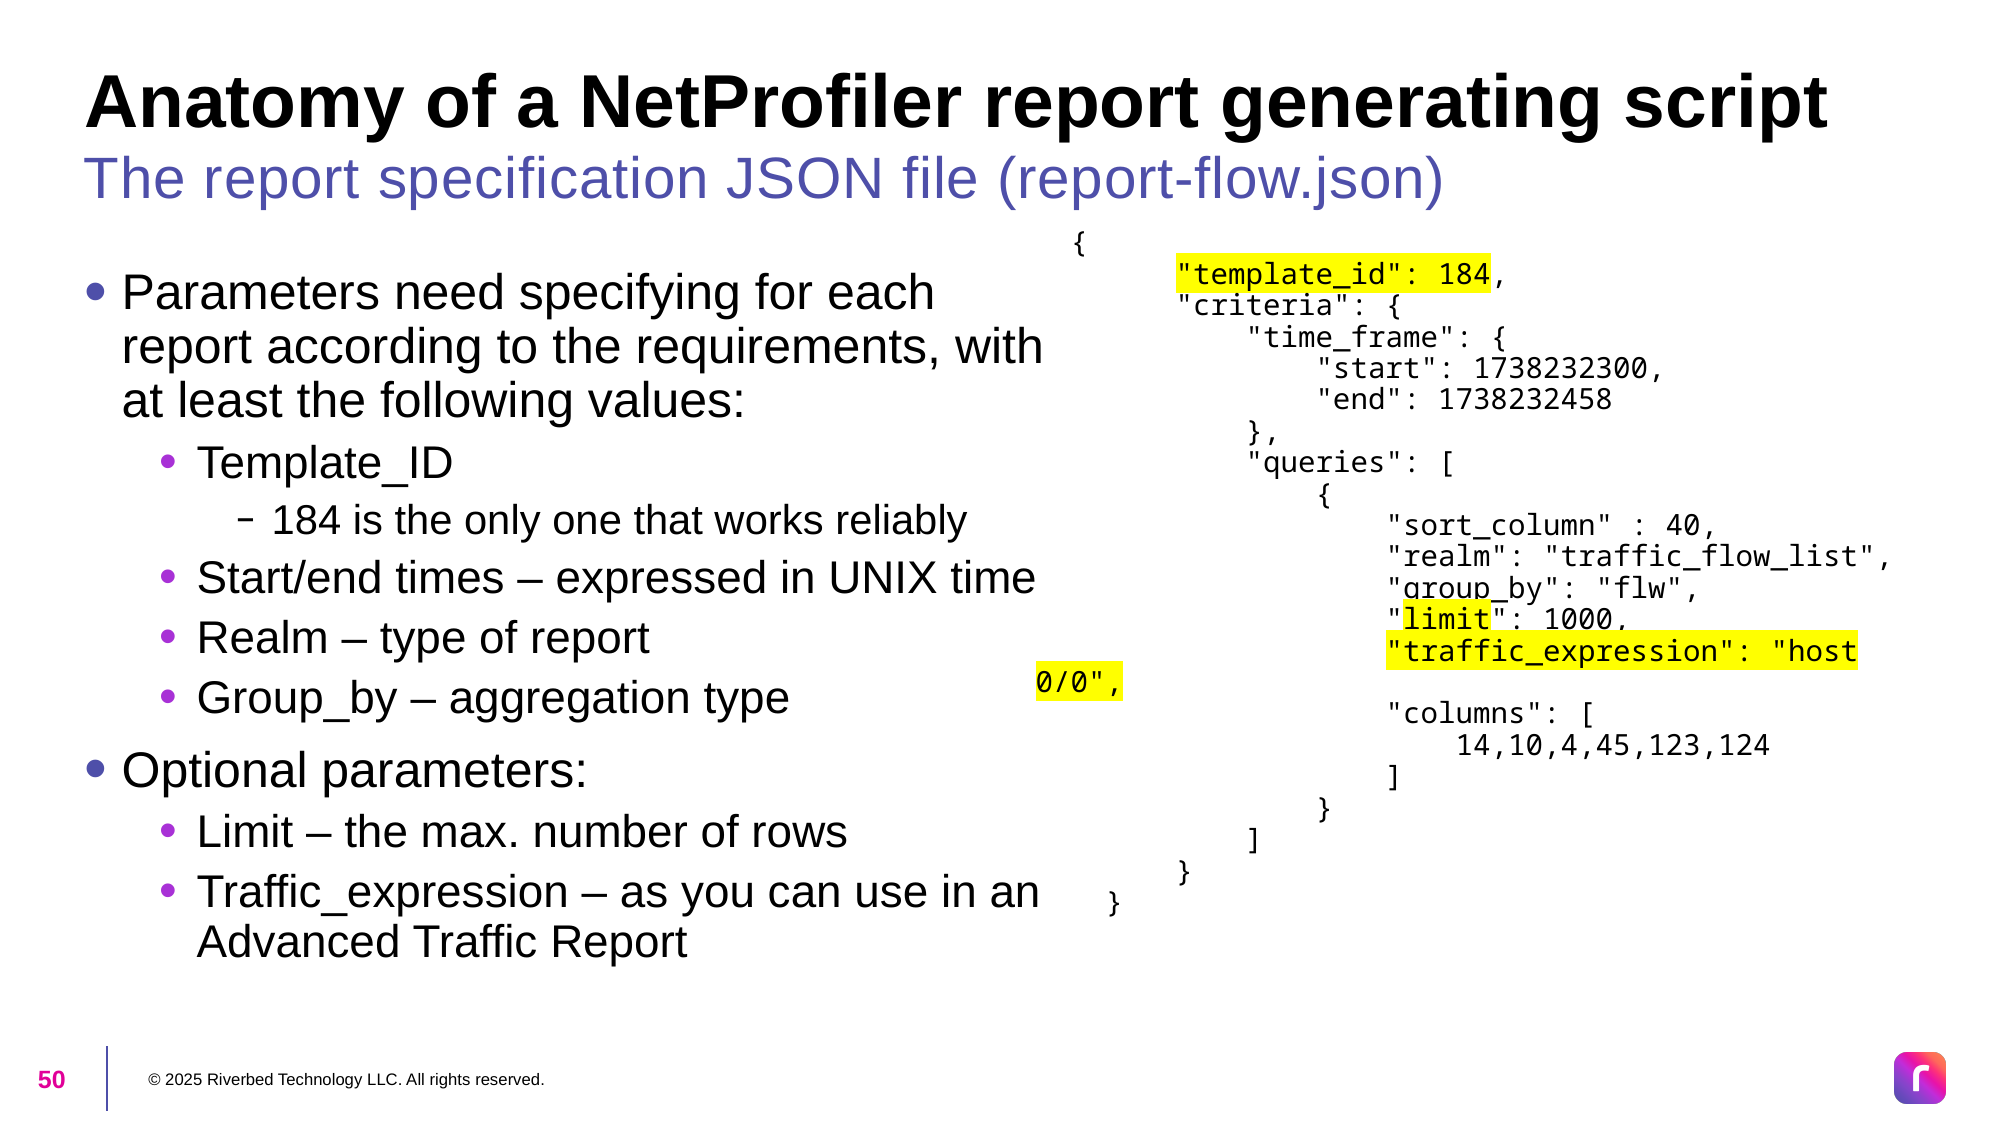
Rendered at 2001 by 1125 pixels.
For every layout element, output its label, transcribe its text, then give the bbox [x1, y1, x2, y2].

footer © 2025 Riverbed Technology LLC. All rights reserved. [133, 1048, 596, 1109]
list { "template_id": 184, "criteria": { "time_frame": { "start": 1738232300, "end": 1738232458 }, "queries": [ { "sort_column" : 40, "realm": "traffic_flow_list", "group_by": "flw", "limit": 1000, "traffic_expression": "host 0/0", "columns": [ 14,10,4,45,123,124 ] } ] } } [1035, 227, 1938, 996]
title Anatomy of a NetProfiler report generating script [84, 61, 1902, 145]
slide_number 50 [19, 1048, 85, 1109]
picture [234, 504, 257, 534]
text_box Parameters need specifying for each report according to the requirements, with at least the following values: Template_ID 184 is the only one that works reliably Start/end times – expressed in UNIX time Realm – type of report Group_by – aggregation type Optional parameters: Limit – the max. number of rows Traffic_expression – as you can use in an Advanced Traffic Report [84, 266, 1055, 1035]
list The report specification JSON file (report-flow.json) [83, 147, 1902, 224]
picture [1894, 1052, 1946, 1104]
